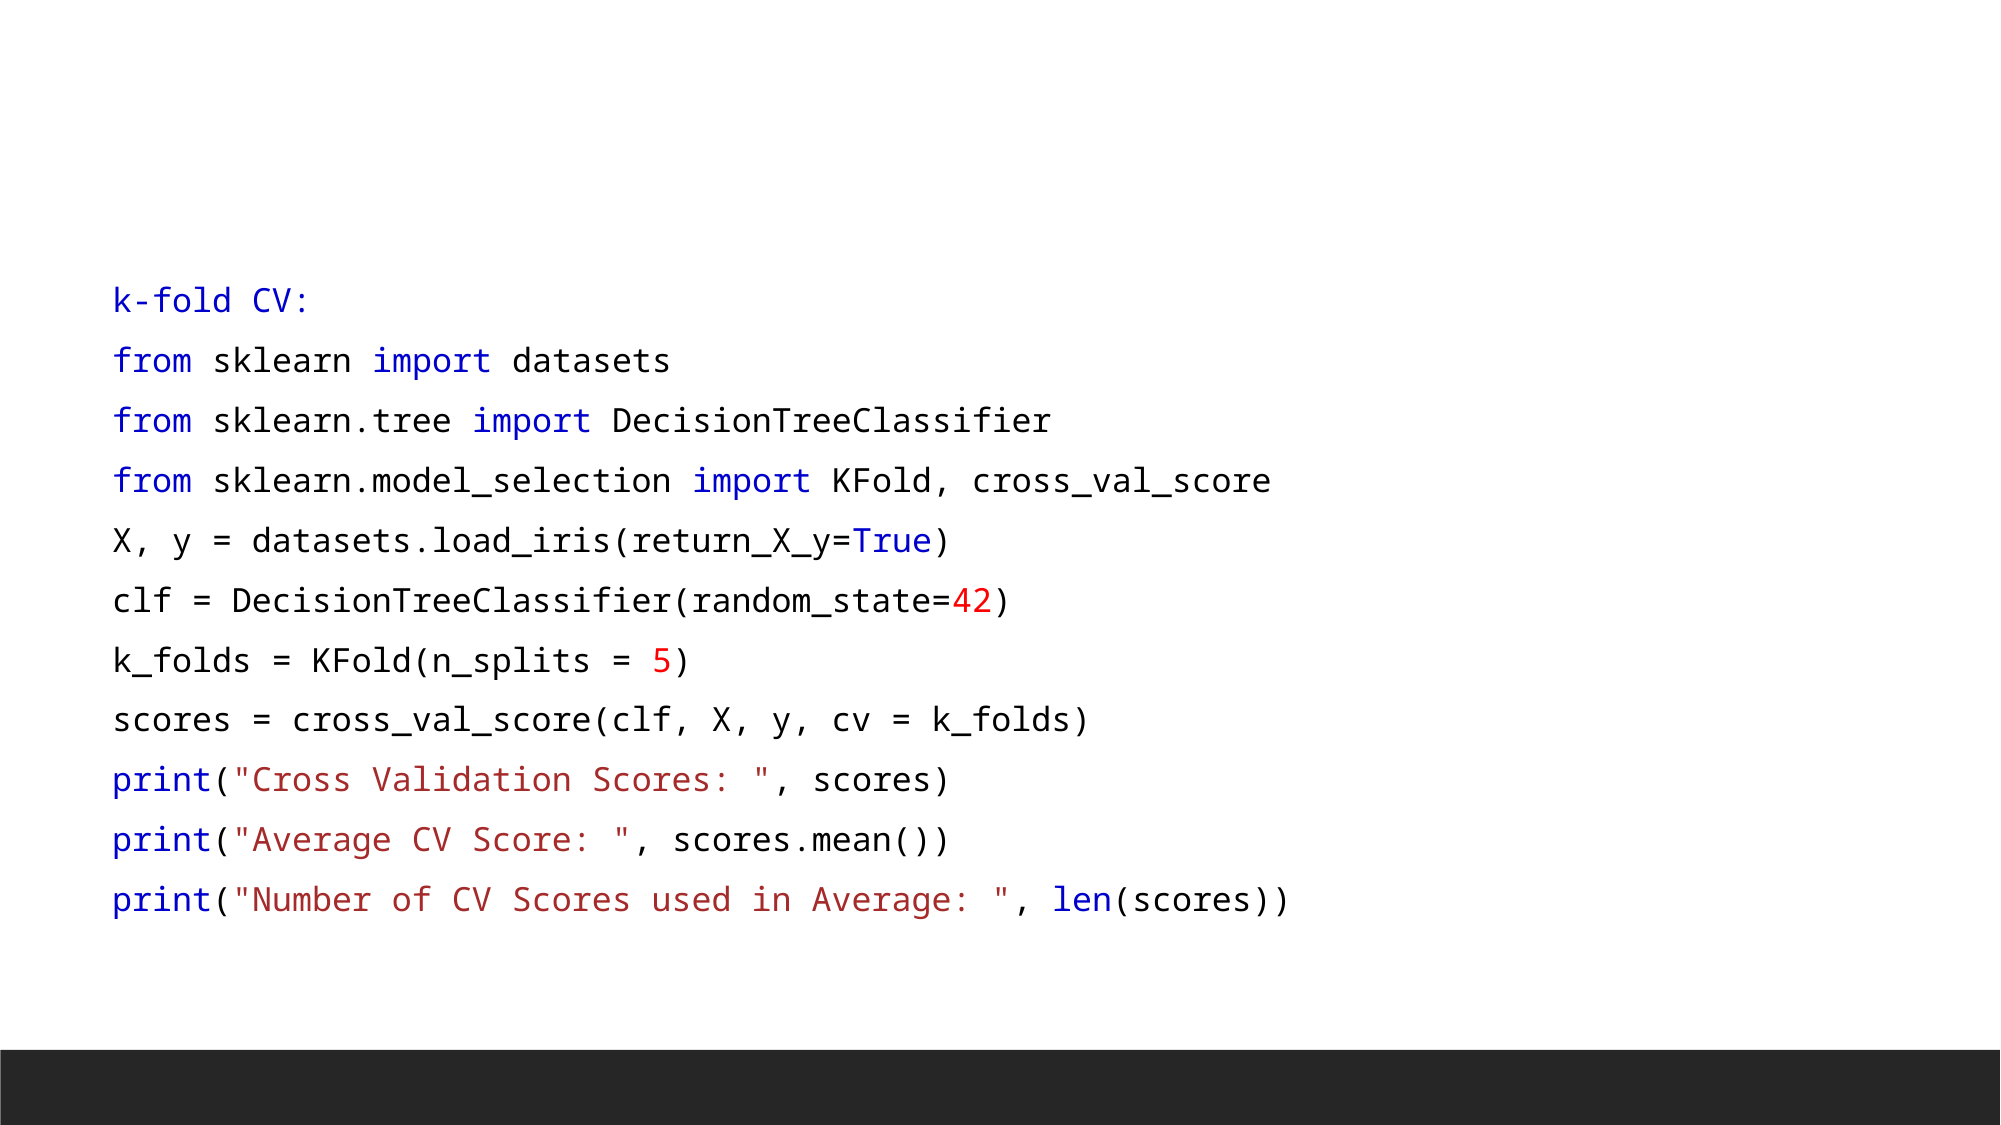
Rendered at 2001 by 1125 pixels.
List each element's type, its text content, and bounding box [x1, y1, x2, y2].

text_box k-fold CV: from sklearn import datasets from sklearn.tree import DecisionTreeClassifier from sklearn.model_selection import KFold, cross_val_score X, y = datasets.load_iris(return_X_y=True) clf = DecisionTreeClassifier(random_state=42) k_folds = KFold(n_splits = 5) scores = cross_val_score(clf, X, y, cv = k_folds) print("Cross Validation Scores: ", scores) print("Average CV Score: ", scores.mean()) print("Number of CV Scores used in Average: ", len(scores)) [97, 252, 1417, 867]
